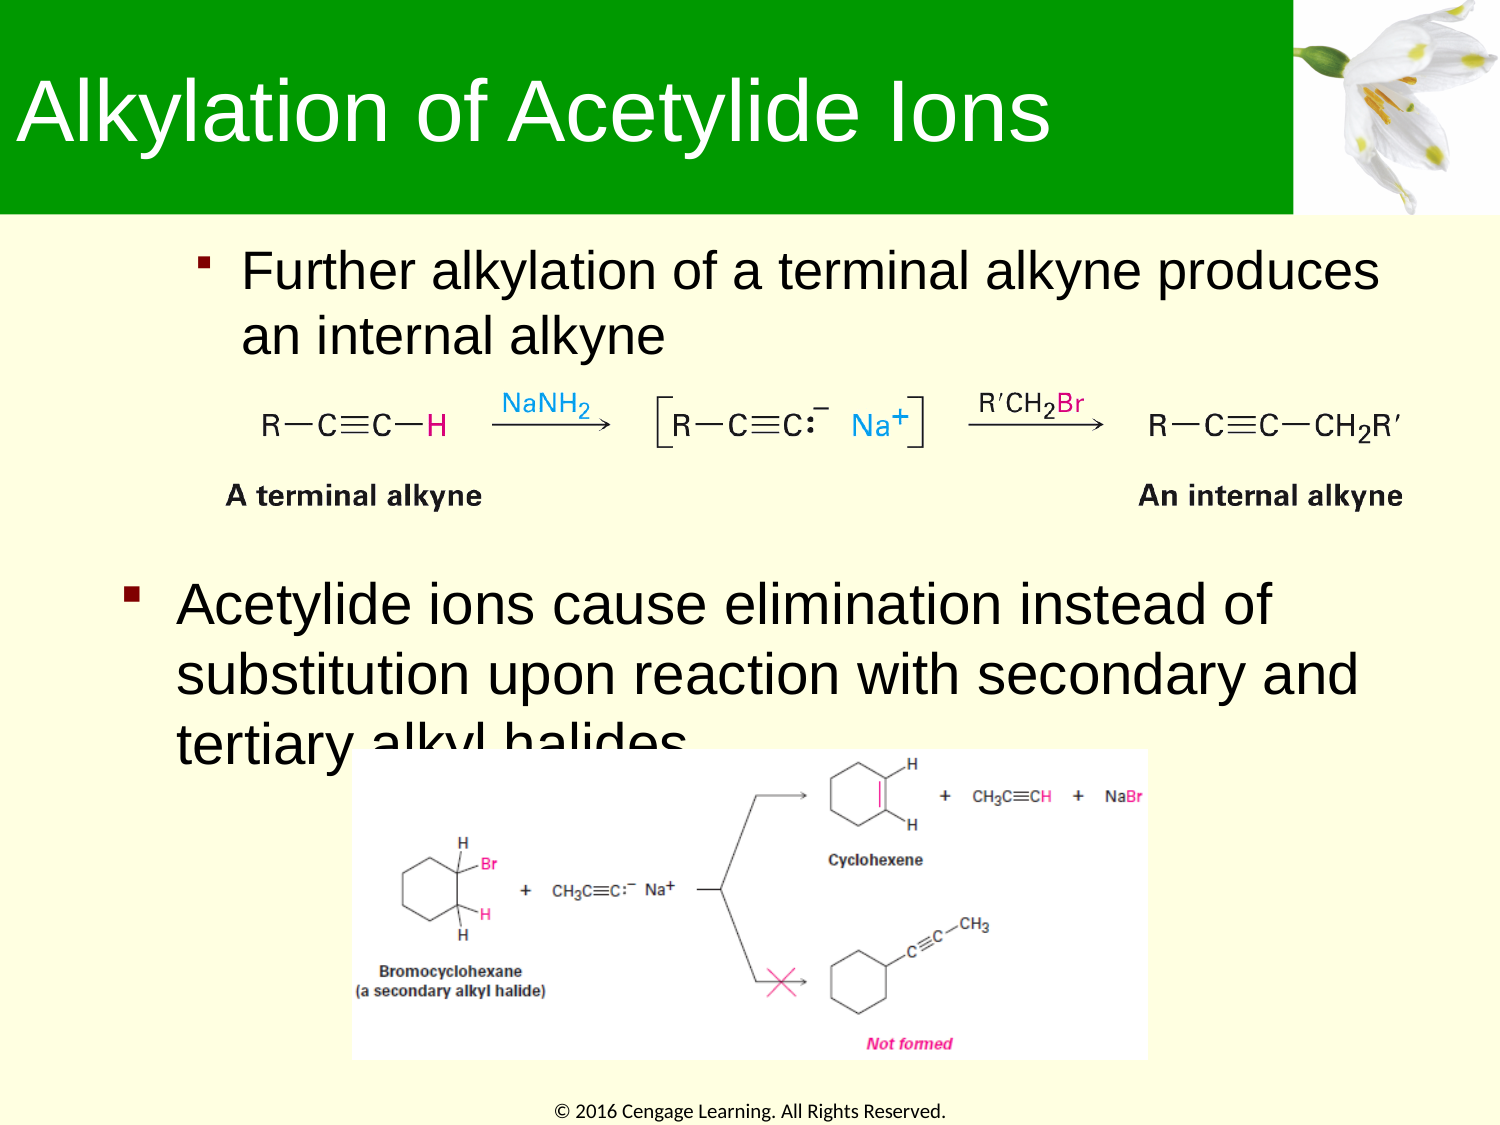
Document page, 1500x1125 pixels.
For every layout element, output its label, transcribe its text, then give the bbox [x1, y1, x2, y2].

picture [1293, 0, 1500, 215]
list Further alkylation of a terminal alkyne produces an internal alkyne Acetylide ions cause elimination instead of substitution upon reaction with secondary and tertiary alkyl halides [103, 227, 1450, 1065]
picture [224, 385, 1403, 513]
title Alkylation of Acetylide Ions [0, 0, 1288, 213]
picture [352, 749, 1148, 1061]
